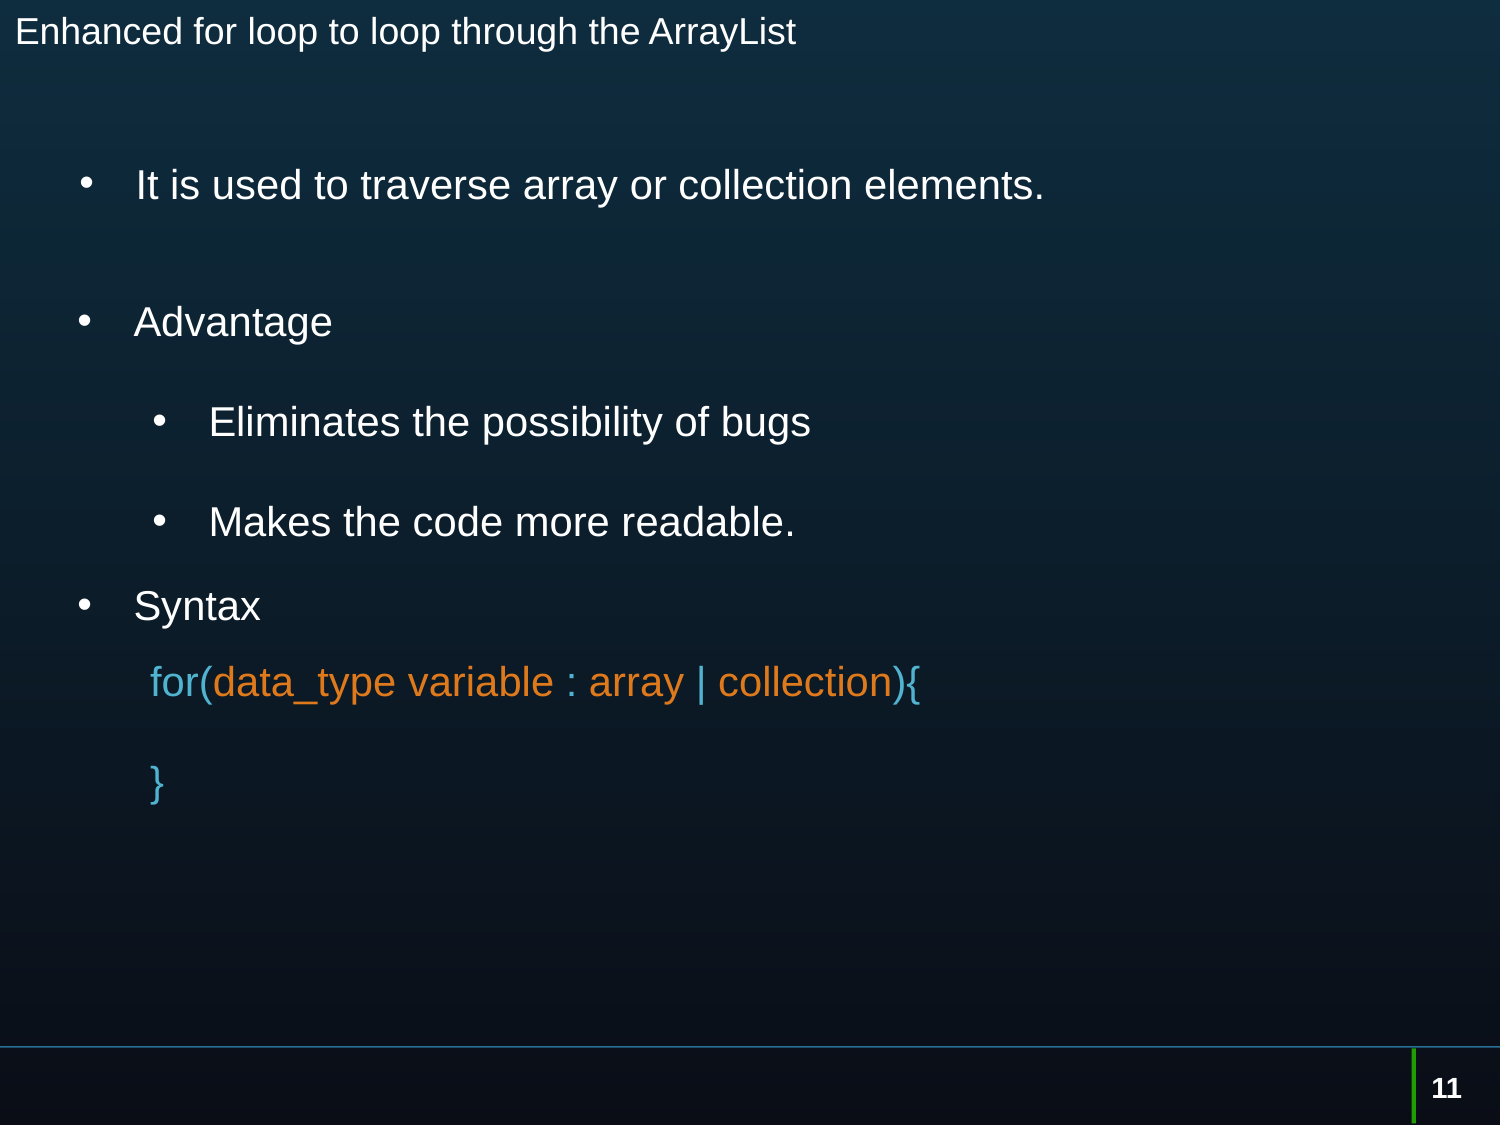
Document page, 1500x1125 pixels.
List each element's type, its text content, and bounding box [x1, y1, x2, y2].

title Enhanced for loop to loop through the ArrayList [0, 0, 1125, 88]
text_box It is used to traverse array or collection elements. [64, 149, 1417, 215]
text_box Syntax [62, 571, 1415, 637]
text_box for(data_type variable : array | collection){ } [135, 646, 1488, 812]
text_box Advantage Eliminates the possibility of bugs Makes the code more readable. [62, 287, 1415, 553]
slide_number 11 [1416, 1062, 1500, 1100]
